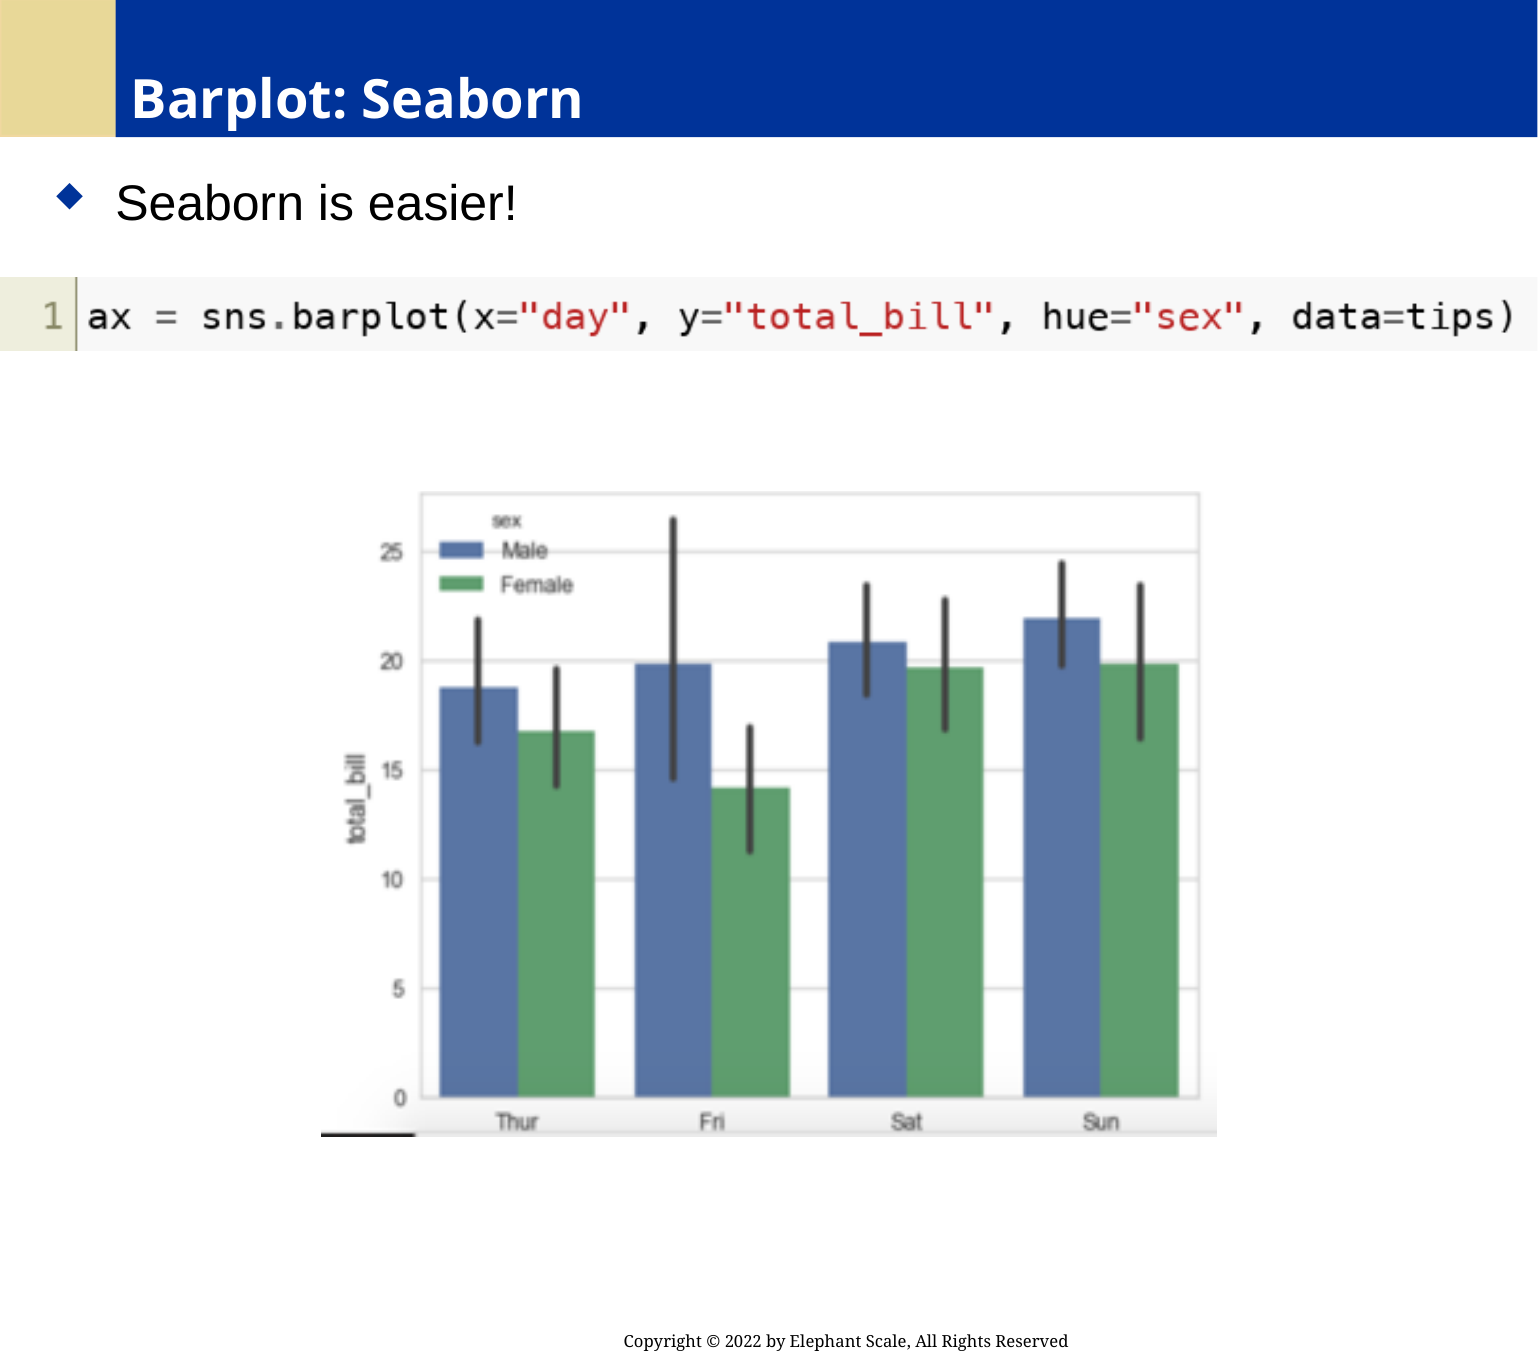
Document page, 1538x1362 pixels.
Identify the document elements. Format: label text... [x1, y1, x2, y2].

list Seaborn is easier! [38, 359, 1500, 1284]
text_box Copyright © 2022 by Elephant Scale, All Rights Reserved [608, 1322, 1085, 1358]
picture [0, 277, 1538, 352]
list Seaborn is easier! [38, 162, 1500, 275]
picture [320, 491, 1217, 1138]
picture [0, 0, 115, 137]
title Barplot: Seaborn [115, 0, 1538, 138]
